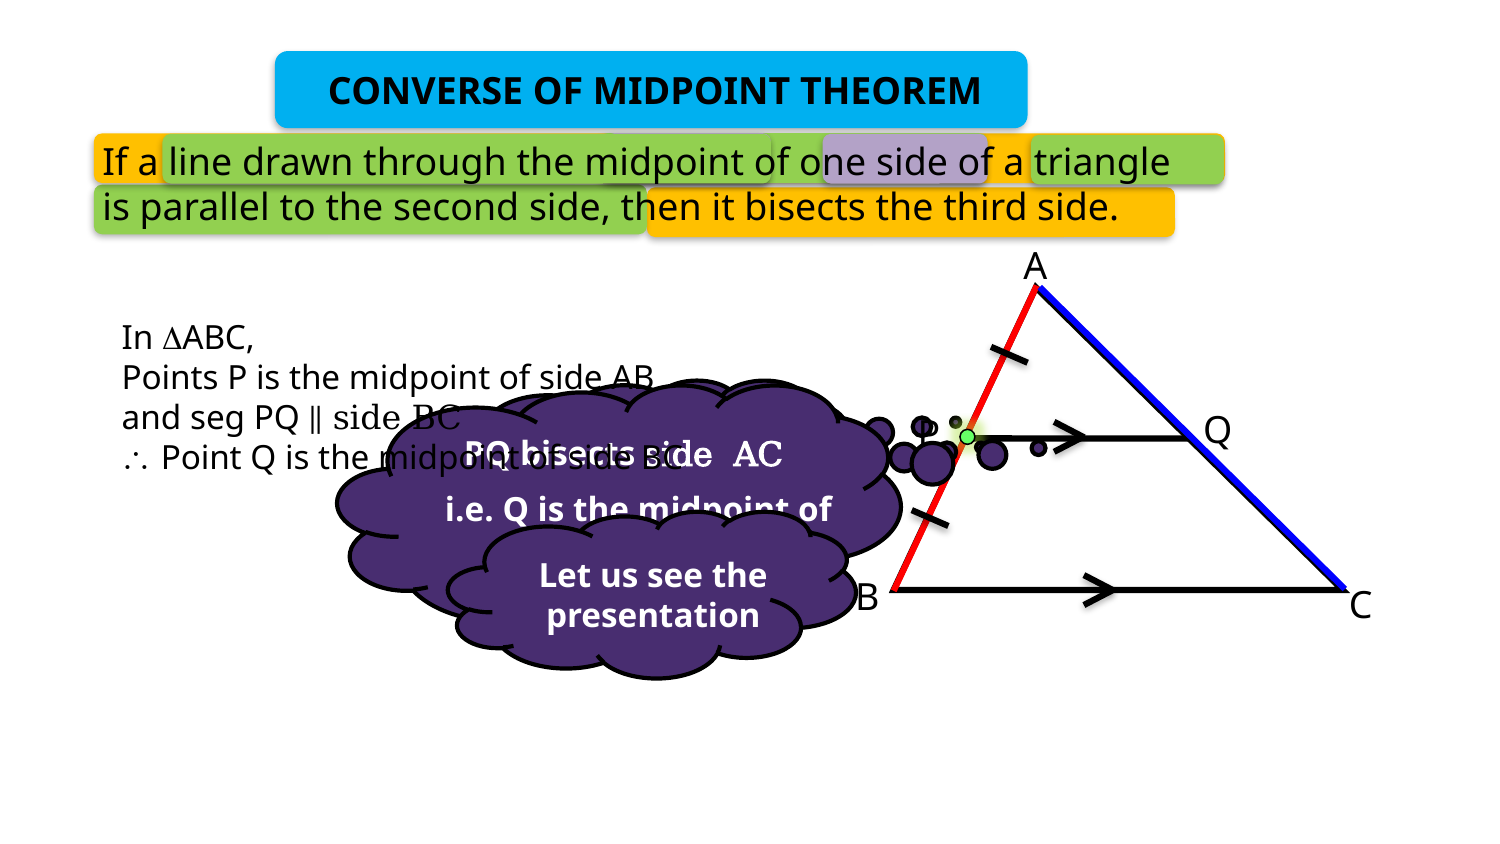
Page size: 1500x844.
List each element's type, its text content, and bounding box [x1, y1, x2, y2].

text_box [990, 346, 1028, 363]
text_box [1039, 286, 1346, 590]
text_box [1071, 236, 1174, 240]
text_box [893, 285, 1037, 591]
text_box [650, 236, 1008, 240]
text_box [911, 509, 949, 527]
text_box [337, 384, 901, 636]
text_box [1083, 599, 1115, 606]
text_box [447, 379, 857, 383]
text_box C [1334, 573, 1397, 633]
text_box In DABC, Points P is the midpoint of side AB and seg PQ ‖ side BC \ Point Q is the midpoint of side BC [106, 309, 700, 484]
text_box If a line drawn through the midpoint of one side of a triangle is parallel to the second side, then it bisects the third side. [87, 131, 1438, 236]
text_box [274, 50, 1037, 129]
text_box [447, 510, 857, 679]
text_box A [1008, 236, 1071, 285]
